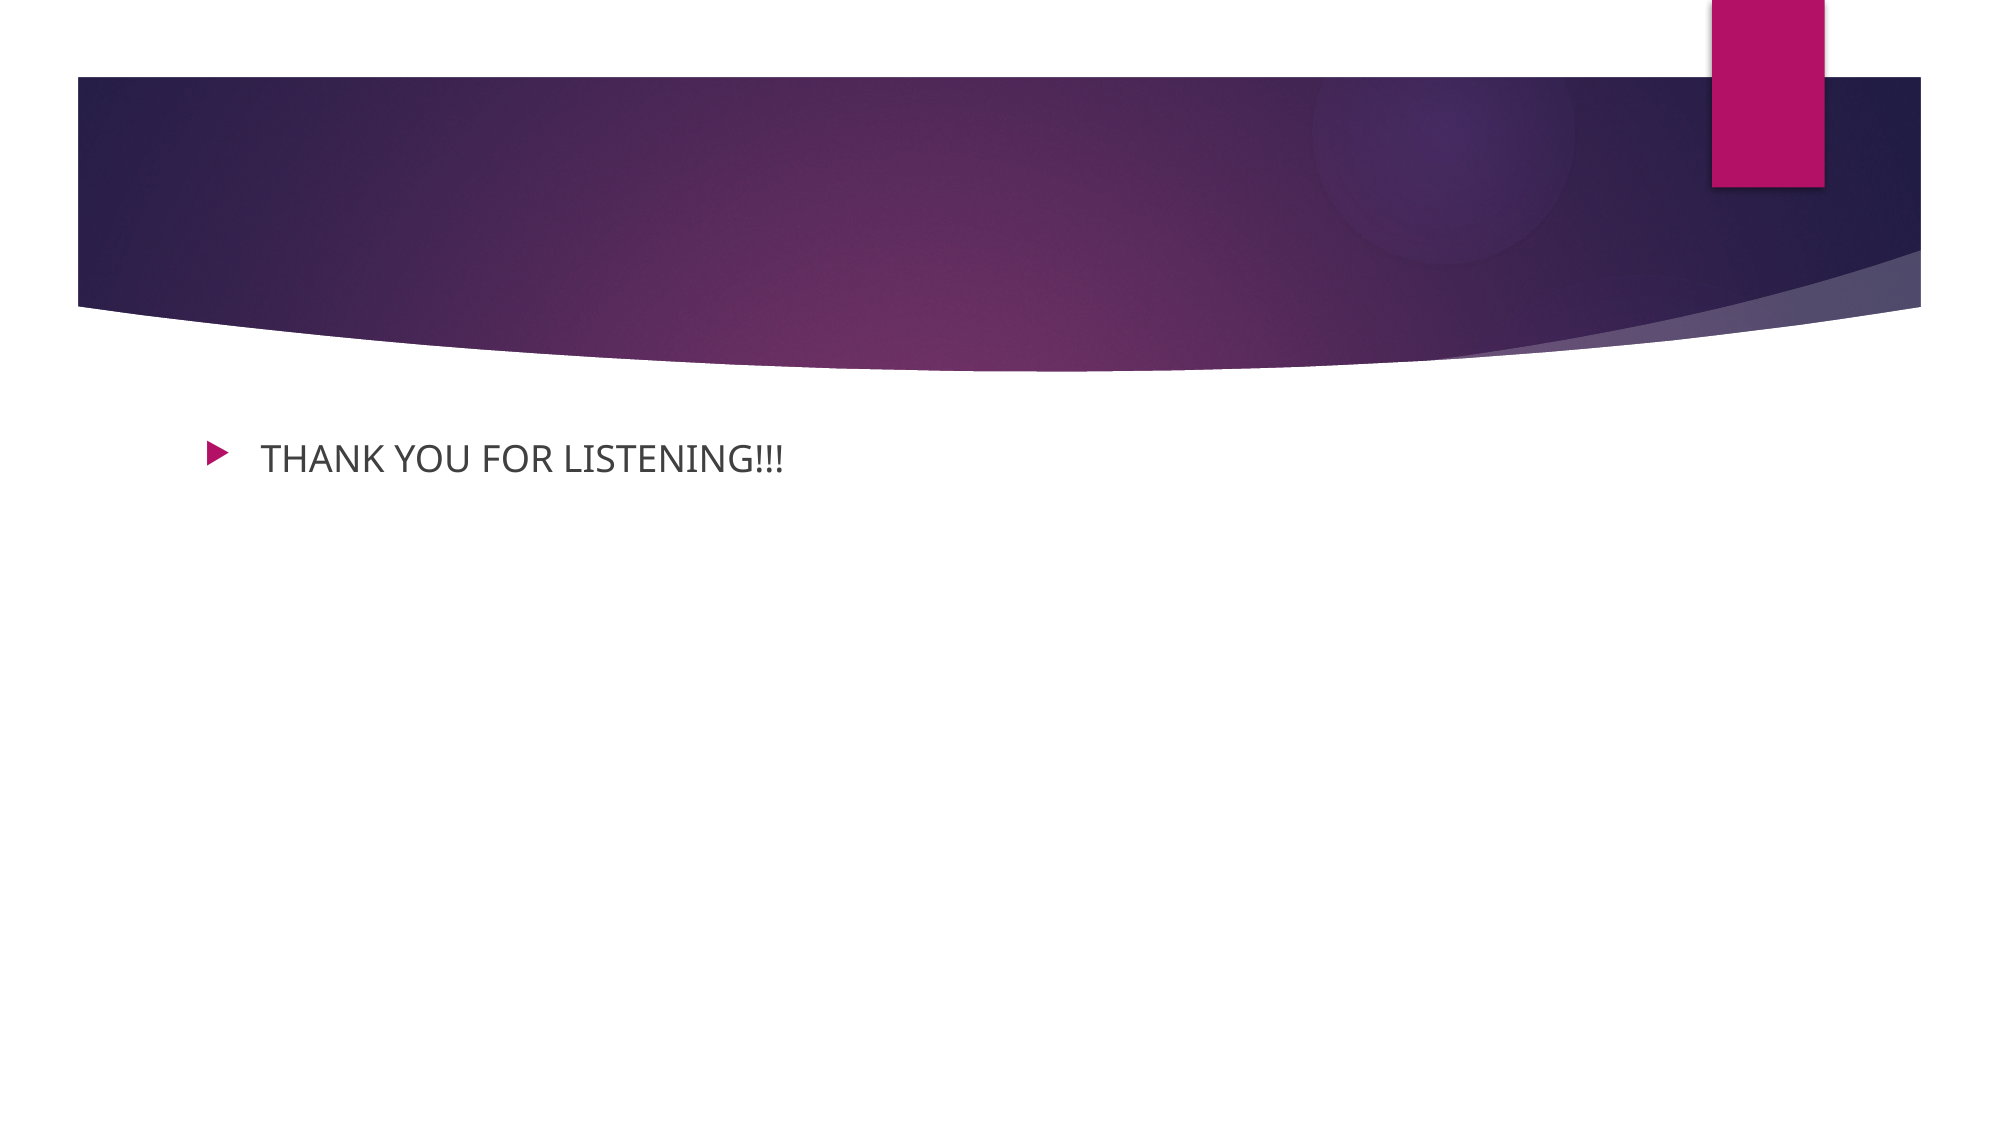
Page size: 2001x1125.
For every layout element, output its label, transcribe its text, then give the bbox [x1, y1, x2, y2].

list THANK YOU FOR LISTENING!!! [189, 427, 1638, 988]
